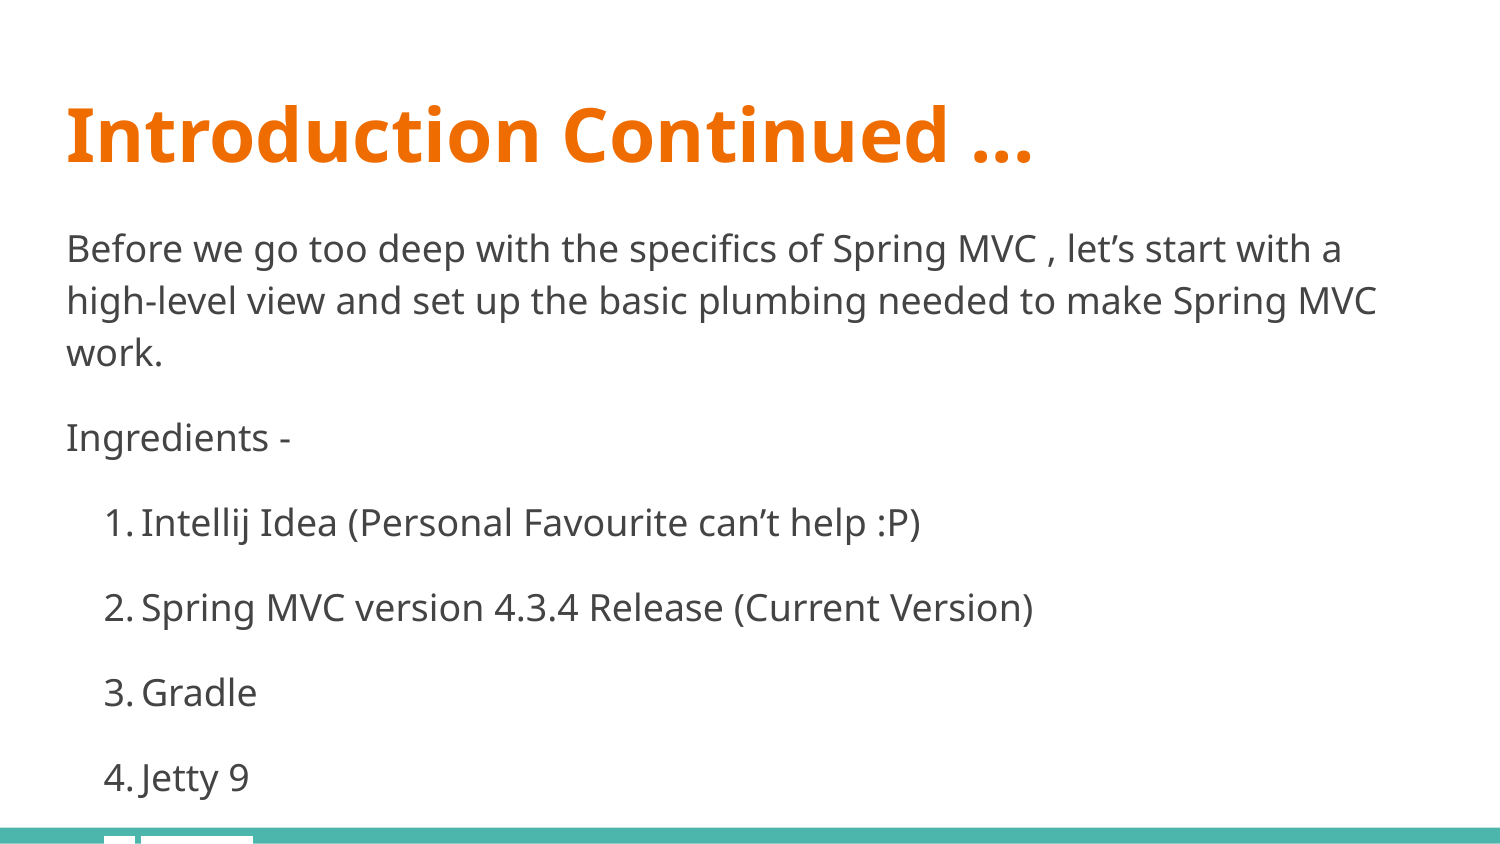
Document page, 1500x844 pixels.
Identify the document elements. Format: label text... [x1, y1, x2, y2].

list Before we go too deep with the specifics of Spring MVC , let’s start with a high-level view and set up the basic plumbing needed to make Spring MVC work. Ingredients - Intellij Idea (Personal Favourite can’t help :P) Spring MVC version 4.3.4 Release (Current Version) Gradle Jetty 9 Java 7 [51, 203, 1449, 778]
title Introduction Continued ... [51, 72, 1449, 189]
